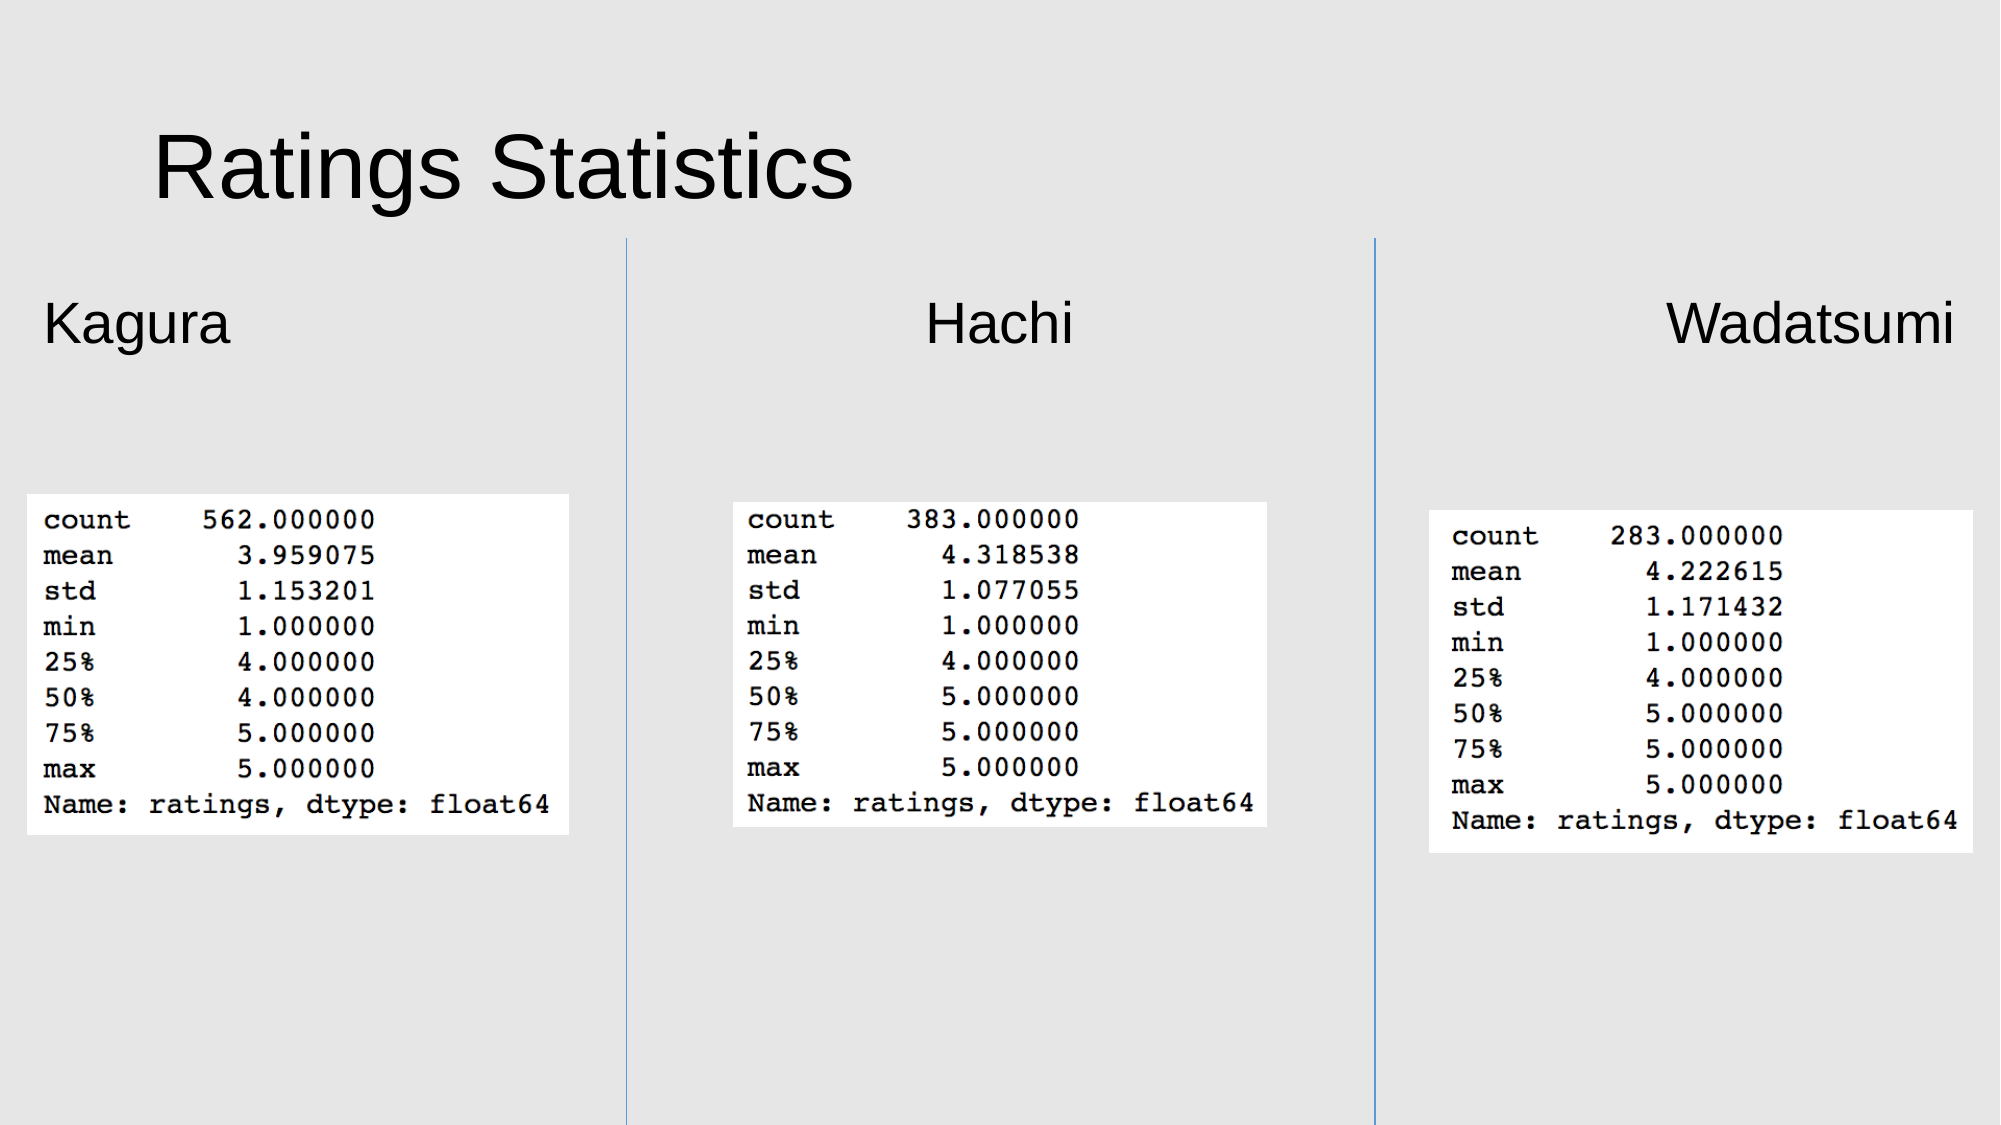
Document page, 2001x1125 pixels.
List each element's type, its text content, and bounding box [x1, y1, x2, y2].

text_box Wadatsumi [1651, 277, 1971, 363]
text_box Hachi [910, 277, 1090, 363]
text_box Kagura [28, 277, 247, 363]
picture [27, 494, 569, 835]
title Ratings Statistics [137, 59, 1863, 278]
picture [1428, 510, 1973, 853]
picture [733, 502, 1267, 828]
